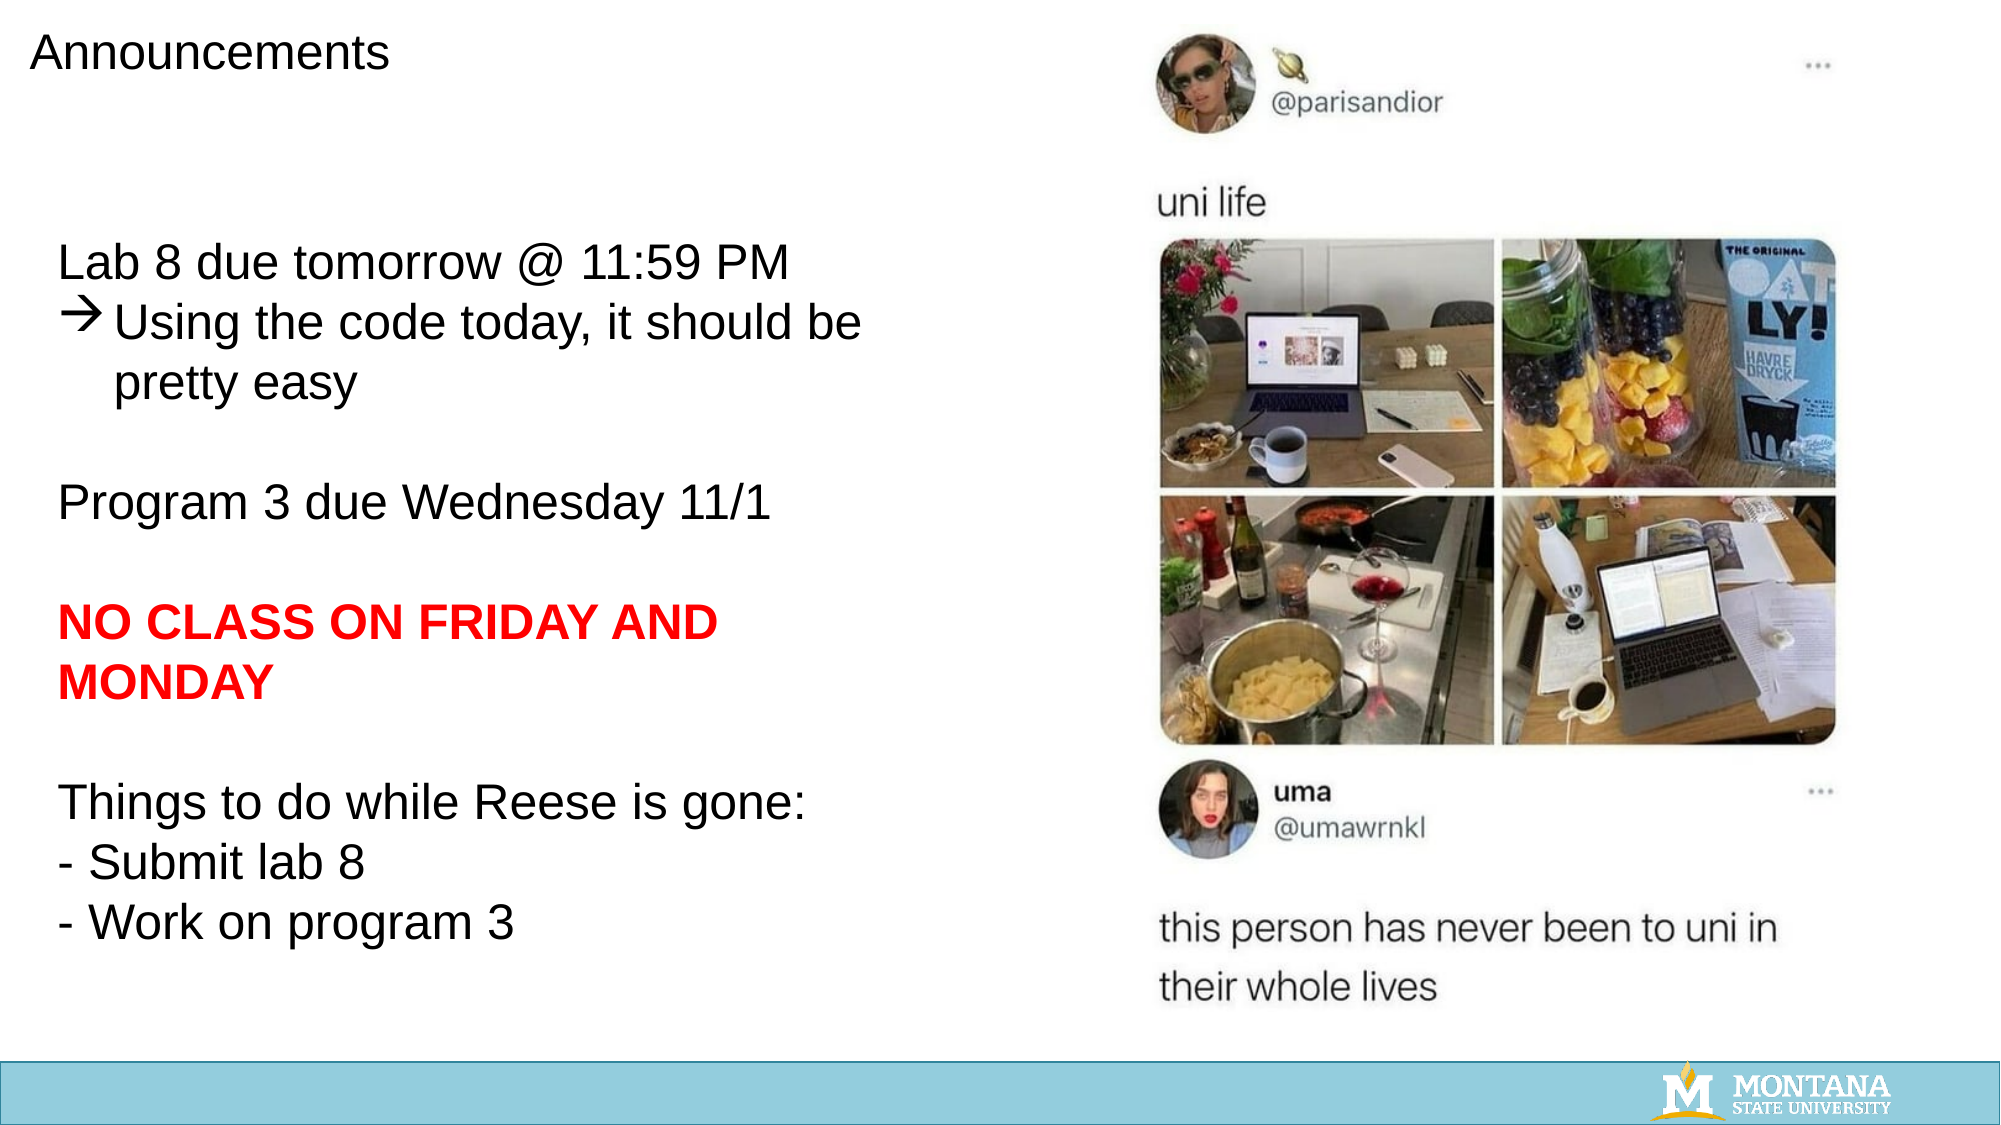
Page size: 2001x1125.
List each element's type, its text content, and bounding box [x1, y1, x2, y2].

picture [1100, 24, 1892, 1013]
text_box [0, 1060, 1647, 1125]
picture [1649, 1060, 1892, 1122]
text_box Lab 8 due tomorrow @ 11:59 PM Using the code today, it should be pretty easy Program 3 due Wednesday 11/1 NO CLASS ON FRIDAY AND MONDAY Things to do while Reese is gone: - Submit lab 8 - Work on program 3 [42, 222, 956, 958]
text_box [1892, 1060, 2000, 1125]
text_box Announcements [14, 12, 406, 88]
